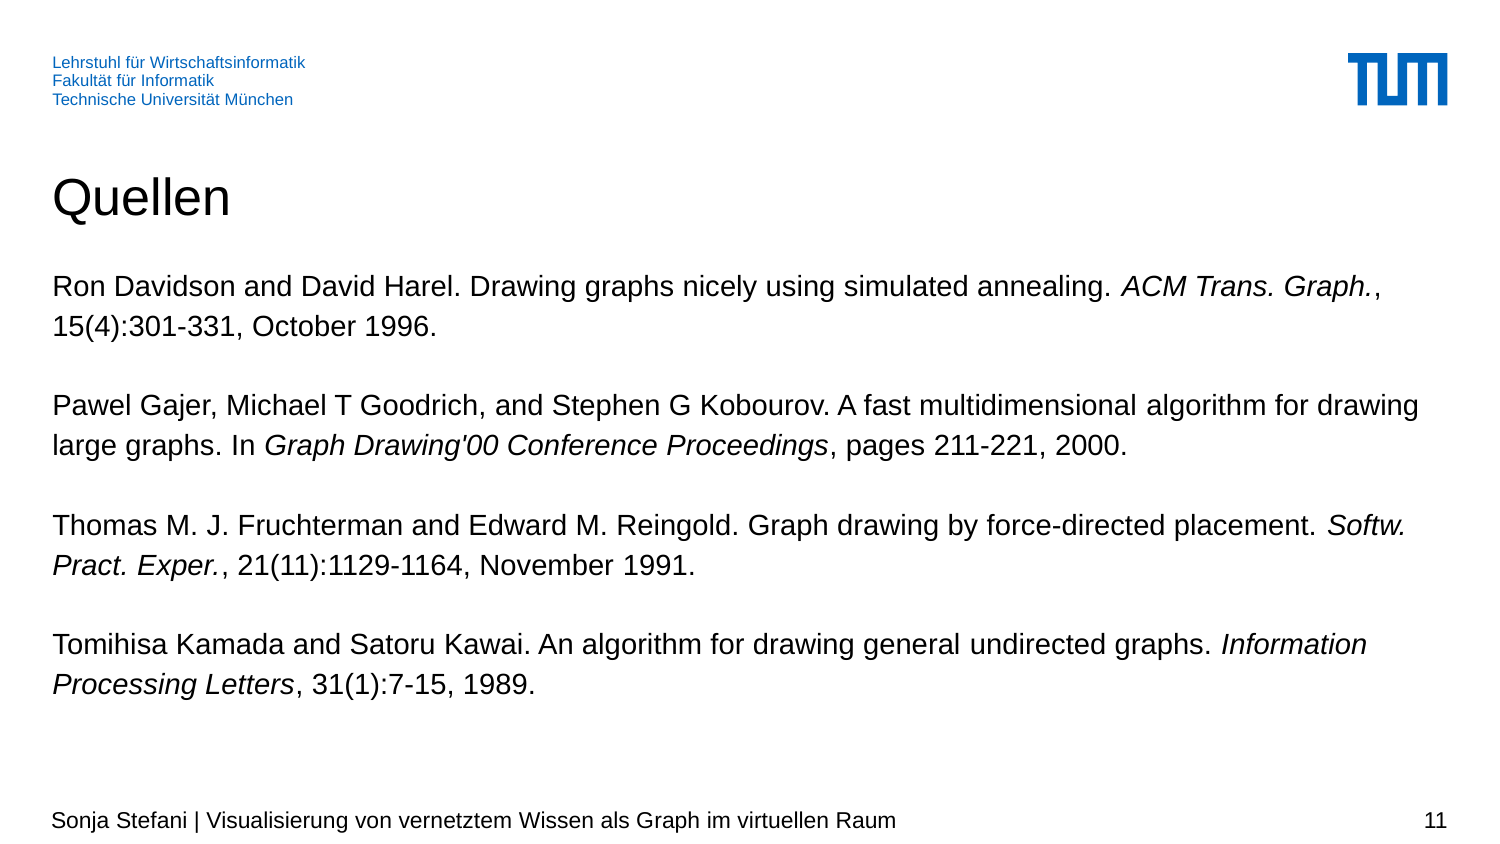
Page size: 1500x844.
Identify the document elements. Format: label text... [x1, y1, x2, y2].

slide_number 11 [1112, 796, 1448, 842]
footer Sonja Stefani | Visualisierung von vernetztem Wissen als Graph im virtuellen Raum [51, 796, 1112, 842]
list Ron Davidson and David Harel. Drawing graphs nicely using simulated annealing. ACM Trans. Graph., 15(4):301-331, October 1996. Pawel Gajer, Michael T Goodrich, and Stephen G Kobourov. A fast multidimensional algorithm for drawing large graphs. In Graph Drawing'00 Conference Proceedings, pages 211-221, 2000. Thomas M. J. Fruchterman and Edward M. Reingold. Graph drawing by force-directed placement. Softw. Pract. Exper., 21(11):1129-1164, November 1991. Tomihisa Kamada and Satoru Kawai. An algorithm for drawing general undirected graphs. Information Processing Letters, 31(1):7-15, 1989. [52, 262, 1449, 771]
title Quellen [52, 159, 1449, 223]
